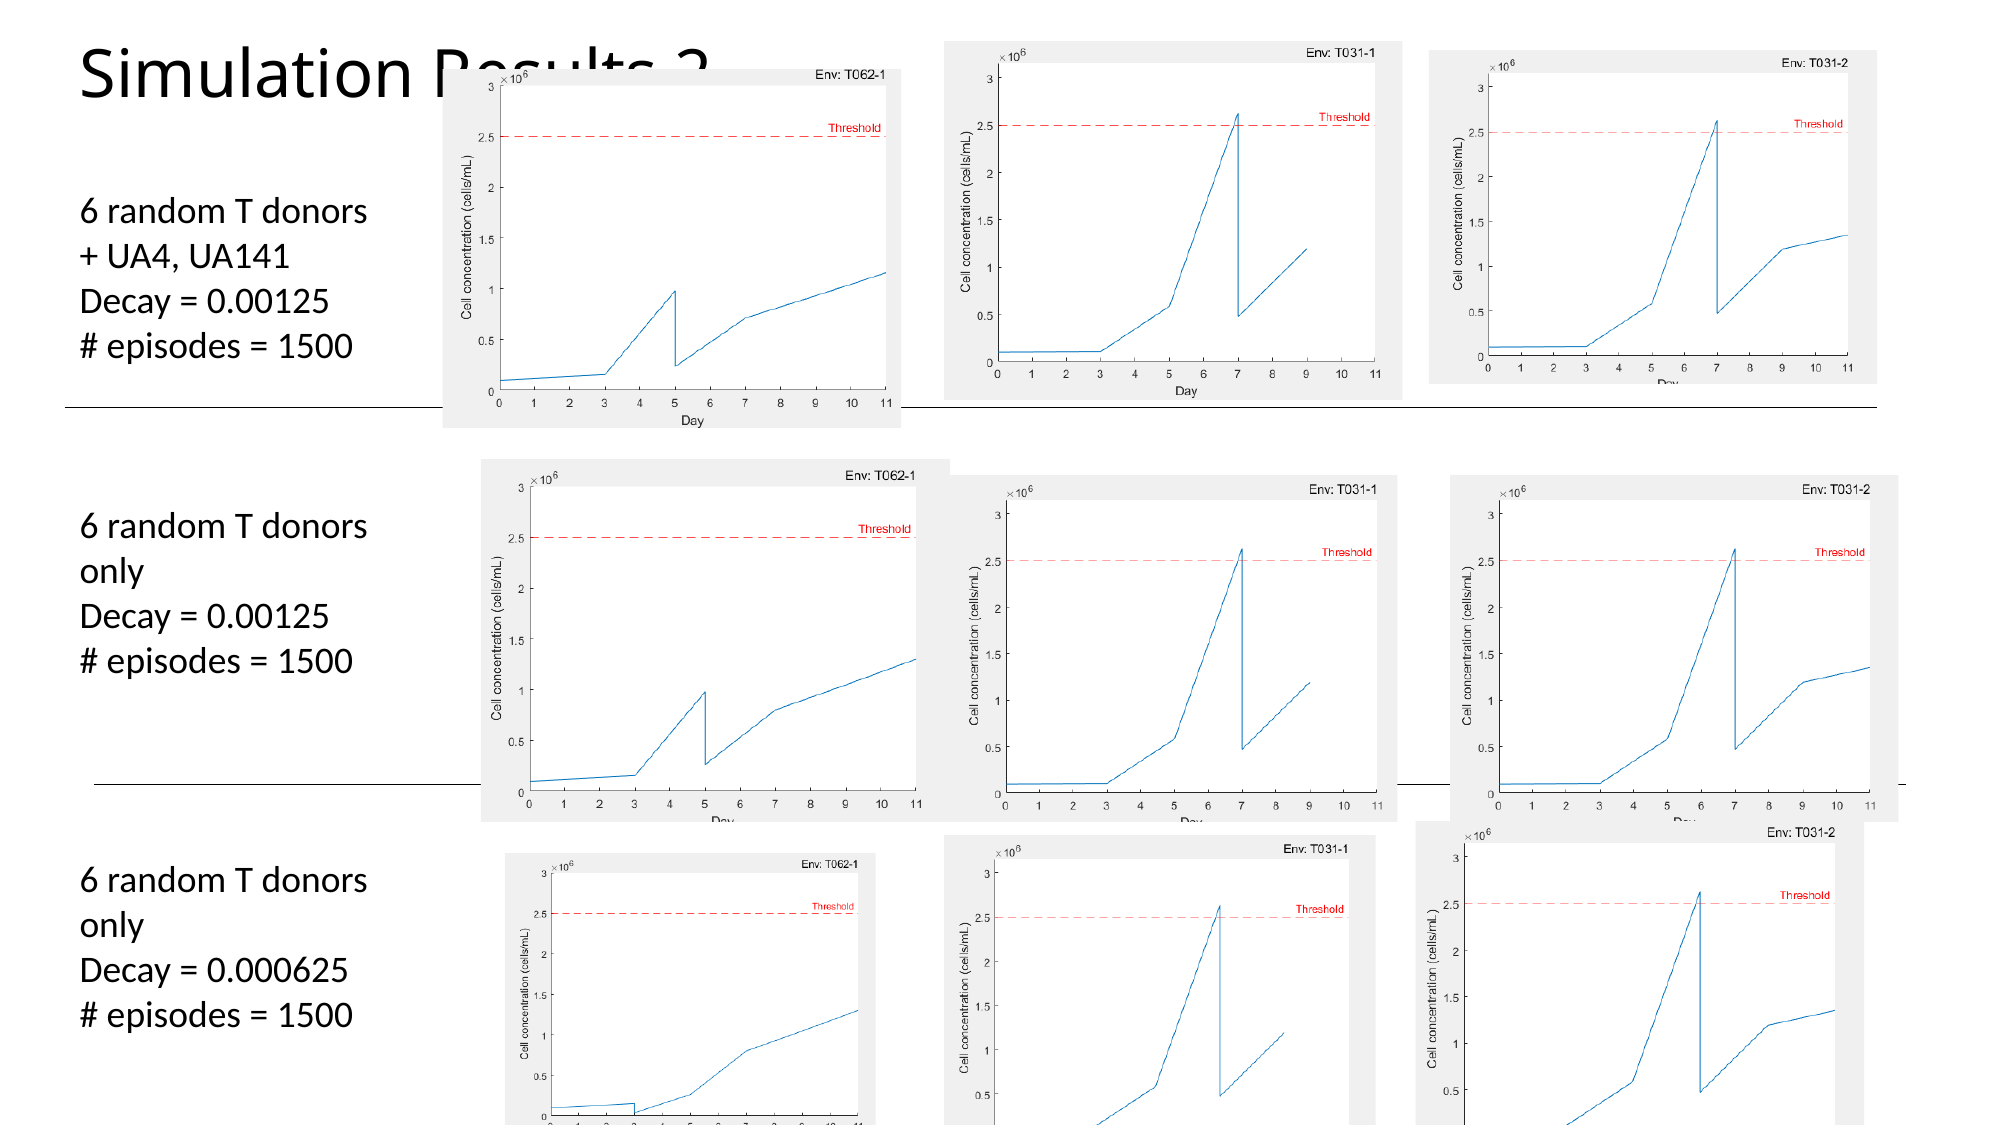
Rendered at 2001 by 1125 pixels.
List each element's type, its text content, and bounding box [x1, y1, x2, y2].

picture [504, 853, 876, 1125]
picture [1415, 475, 1899, 1125]
text_box 6 random T donors + UA4, UA141 Decay = 0.00125 # episodes = 1500 [64, 178, 398, 374]
picture [943, 40, 1403, 400]
picture [943, 835, 1376, 1125]
text_box 6 random T donors only Decay = 0.00125 # episodes = 1500 [64, 493, 398, 688]
picture [480, 459, 1398, 822]
picture [1428, 50, 1878, 384]
title Simulation Results 2 [64, 0, 1790, 152]
text_box 6 random T donors only Decay = 0.000625 # episodes = 1500 [64, 847, 398, 1043]
picture [442, 69, 902, 428]
